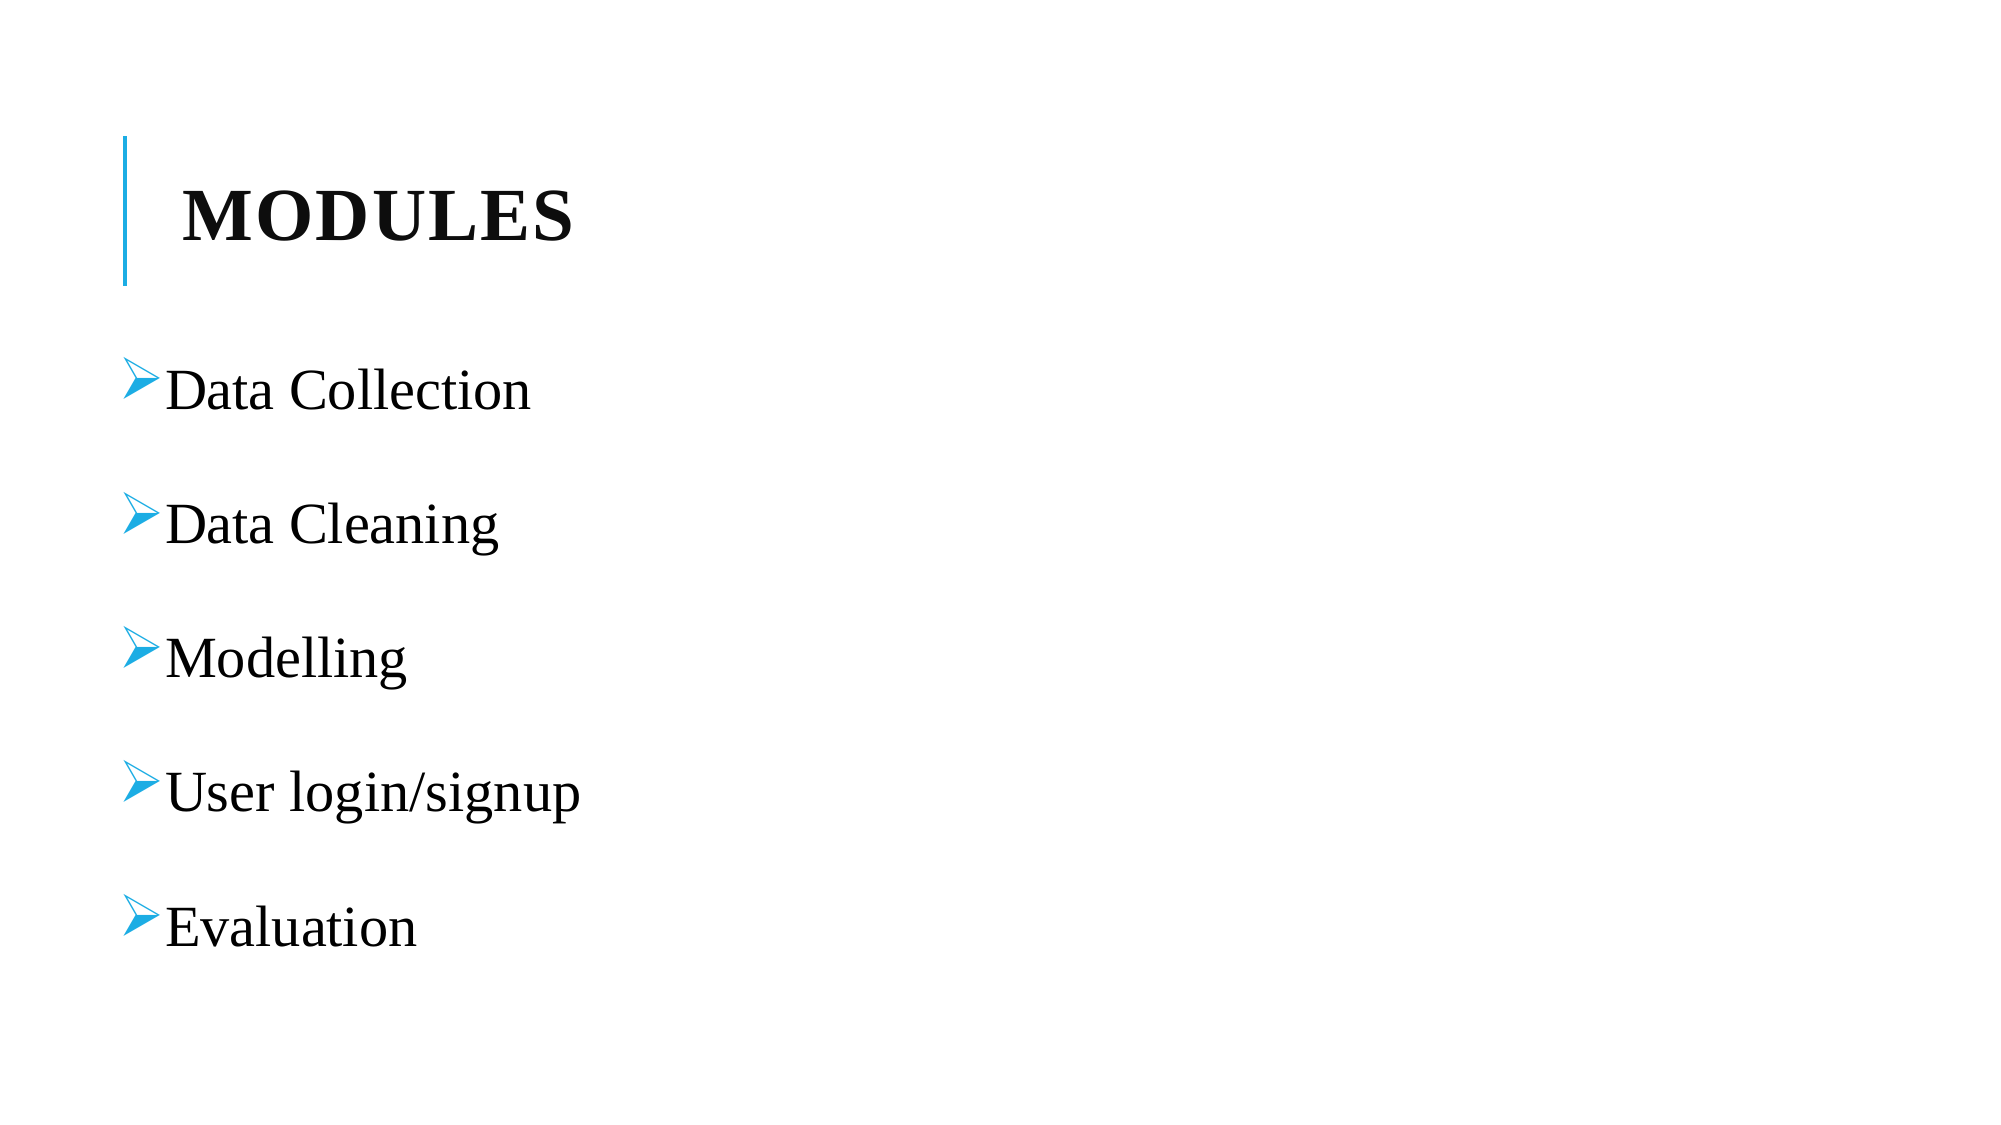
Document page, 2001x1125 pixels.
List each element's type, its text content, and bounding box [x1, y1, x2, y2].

list Data Collection Data Cleaning Modelling User login/signup Evaluation [111, 308, 1522, 991]
title MODULES [168, 96, 1763, 342]
